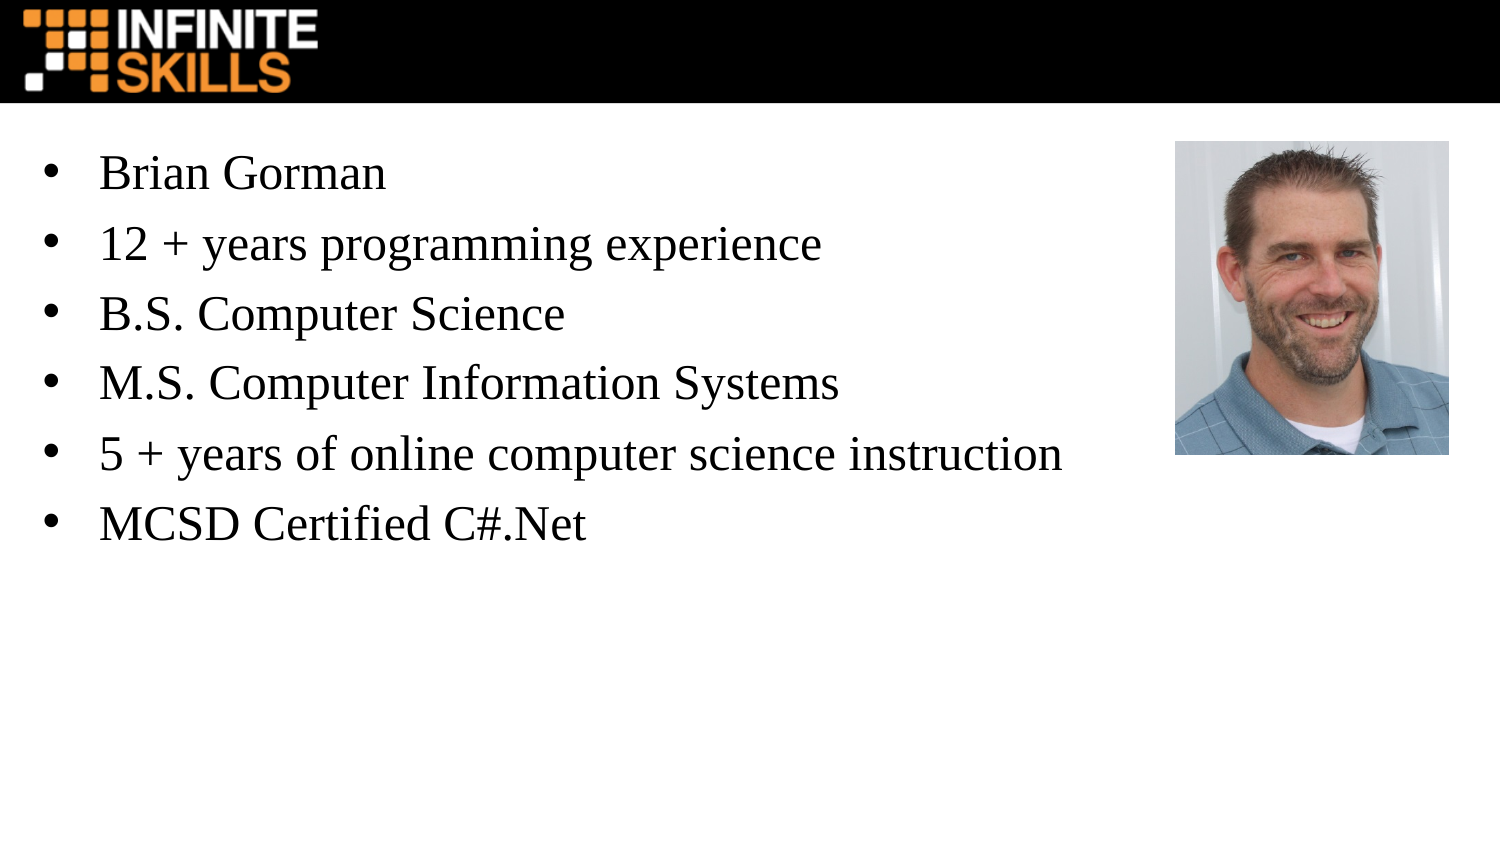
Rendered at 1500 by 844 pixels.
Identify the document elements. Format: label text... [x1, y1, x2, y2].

picture [0, 0, 1500, 844]
list Brian Gorman 12 + years programming experience B.S. Computer Science M.S. Computer Information Systems 5 + years of online computer science instruction MCSD Certified C#.Net [27, 132, 1481, 805]
